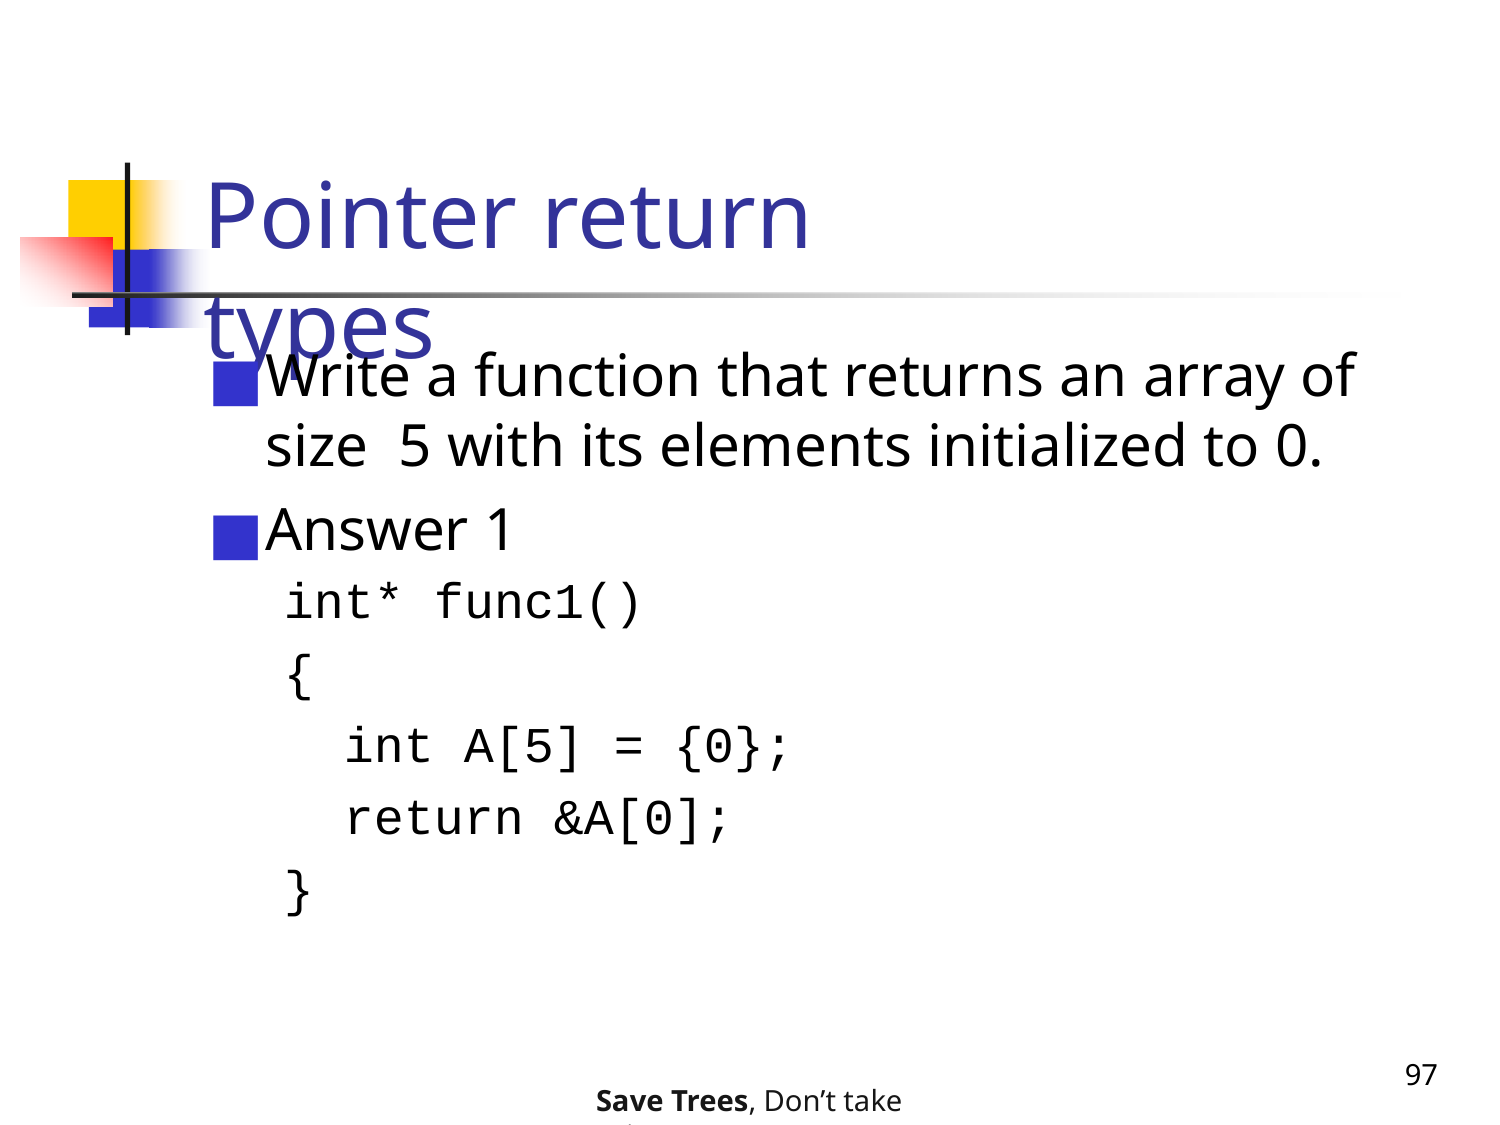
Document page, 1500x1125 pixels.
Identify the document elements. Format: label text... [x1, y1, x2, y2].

footer Save Trees, Don’t take printouts [594, 1080, 1031, 1125]
title Pointer return types [201, 154, 1011, 377]
text_box Write a function that returns an array of size 5 with its elements initialized to 0. Answer 1 int* func1() { int A[5] = {0}; return &A[0]; } [206, 336, 1418, 917]
picture [1011, 292, 1423, 298]
picture [20, 180, 201, 328]
text_box 97 [1398, 1054, 1459, 1097]
